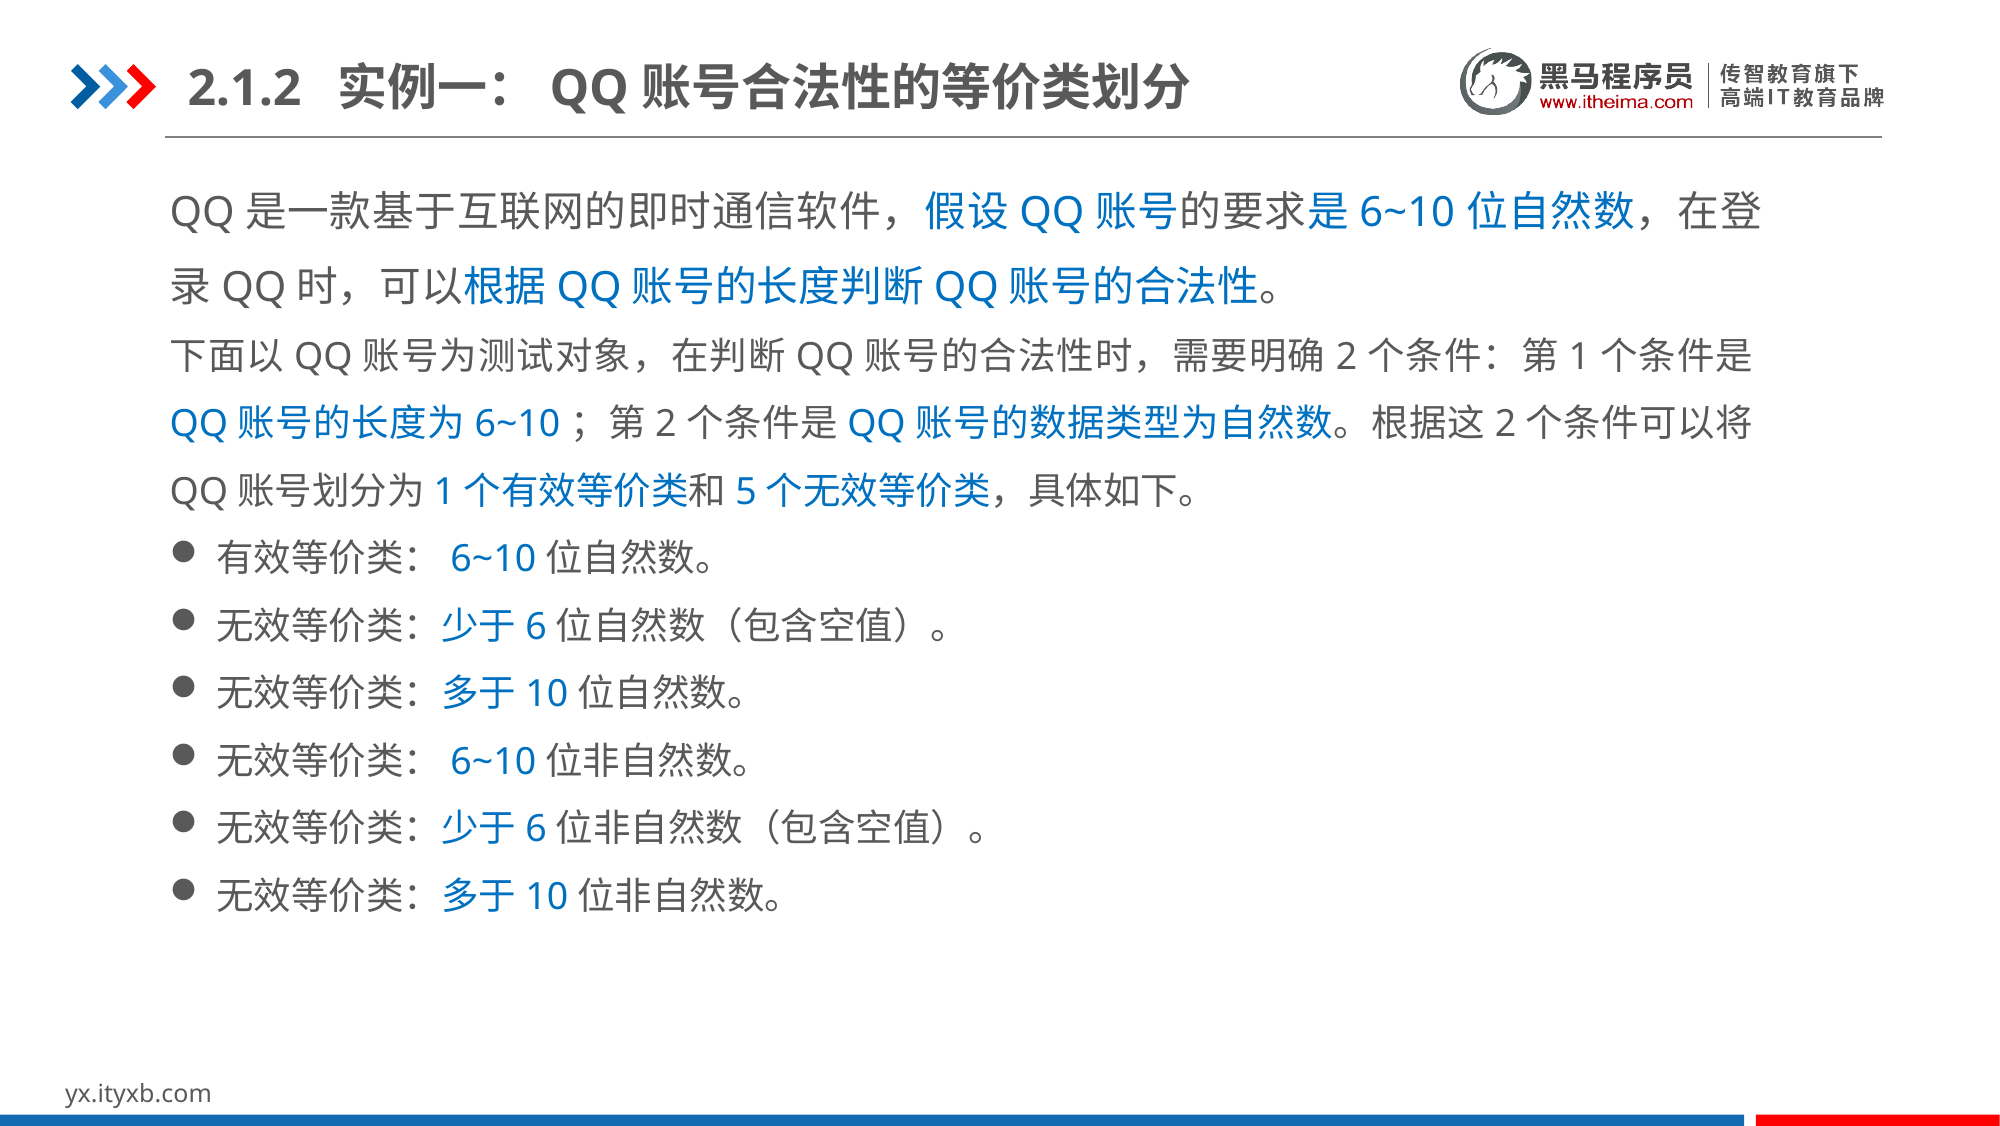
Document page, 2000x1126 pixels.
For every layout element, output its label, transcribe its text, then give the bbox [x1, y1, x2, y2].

picture [1460, 48, 1887, 115]
text_box 2.1.2 实例一：QQ账号合法性的等价类划分 [187, 43, 1245, 127]
text_box QQ是一款基于互联网的即时通信软件，假设QQ账号的要求是6~10位自然数，在登录QQ时，可以根据QQ账号的长度判断QQ账号的合法性。 下面以QQ账号为测试对象，在判断QQ账号的合法性时，需要明确2个条件：第1个条件是QQ账号的长度为6~10；第2个条件是QQ账号的数据类型为自然数。根据这2个条件可以将QQ账号划分为1个有效等价类和5个无效等价类，具体如下。 有效等价类：6~10位自然数。 无效等价类：少于6位自然数（包含空值）。 无效等价类：多于10位自然数。 无效等价类：6~10位非自然数。 无效等价类：少于6位非自然数（包含空值）。 无效等价类：多于10位非自然数。 [149, 149, 1783, 927]
